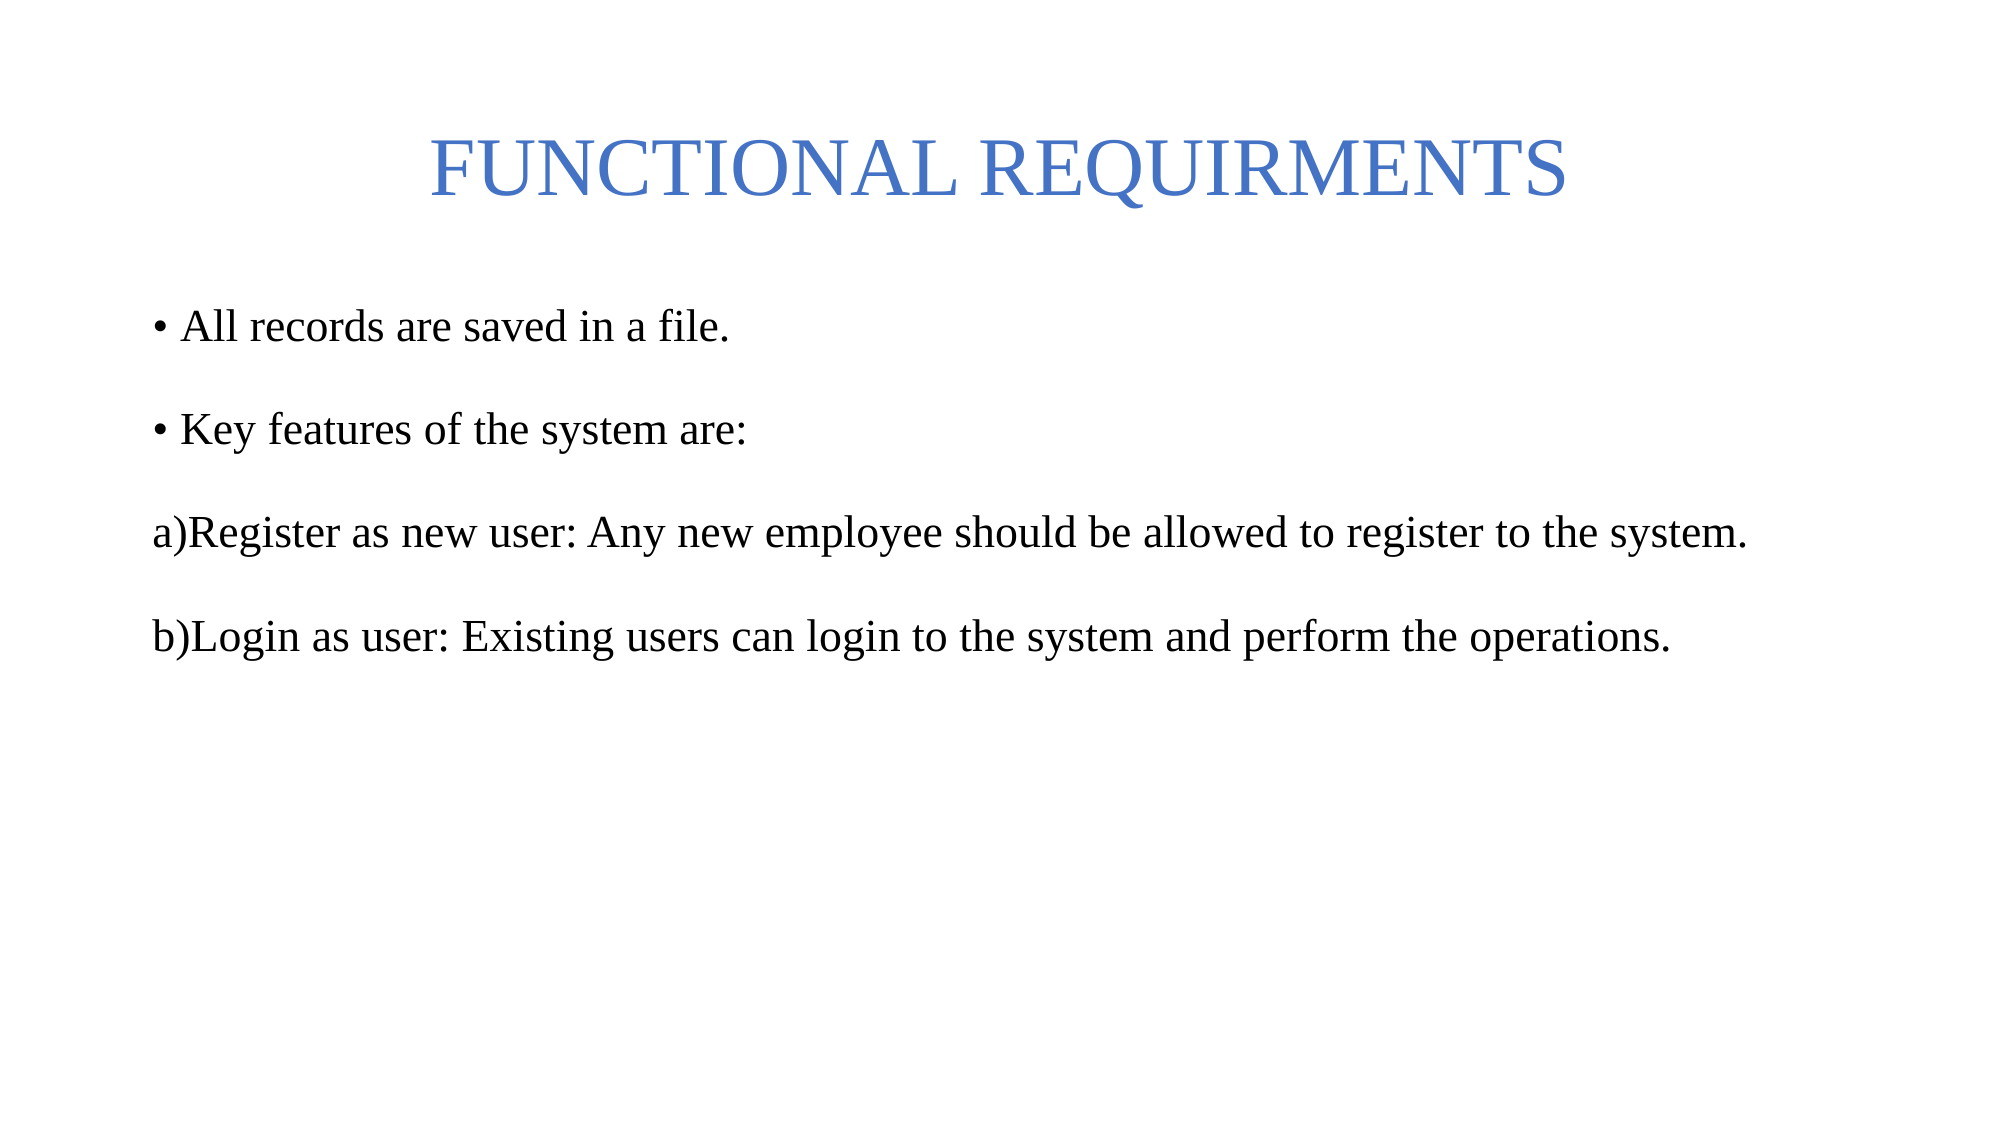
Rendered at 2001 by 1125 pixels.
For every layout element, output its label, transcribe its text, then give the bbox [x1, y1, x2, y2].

list • All records are saved in a file. • Key features of the system are: a)Register as new user: Any new employee should be allowed to register to the system. b)Login as user: Existing users can login to the system and perform the operations. [137, 260, 1863, 975]
title FUNCTIONAL REQUIRMENTS [137, 59, 1863, 260]
